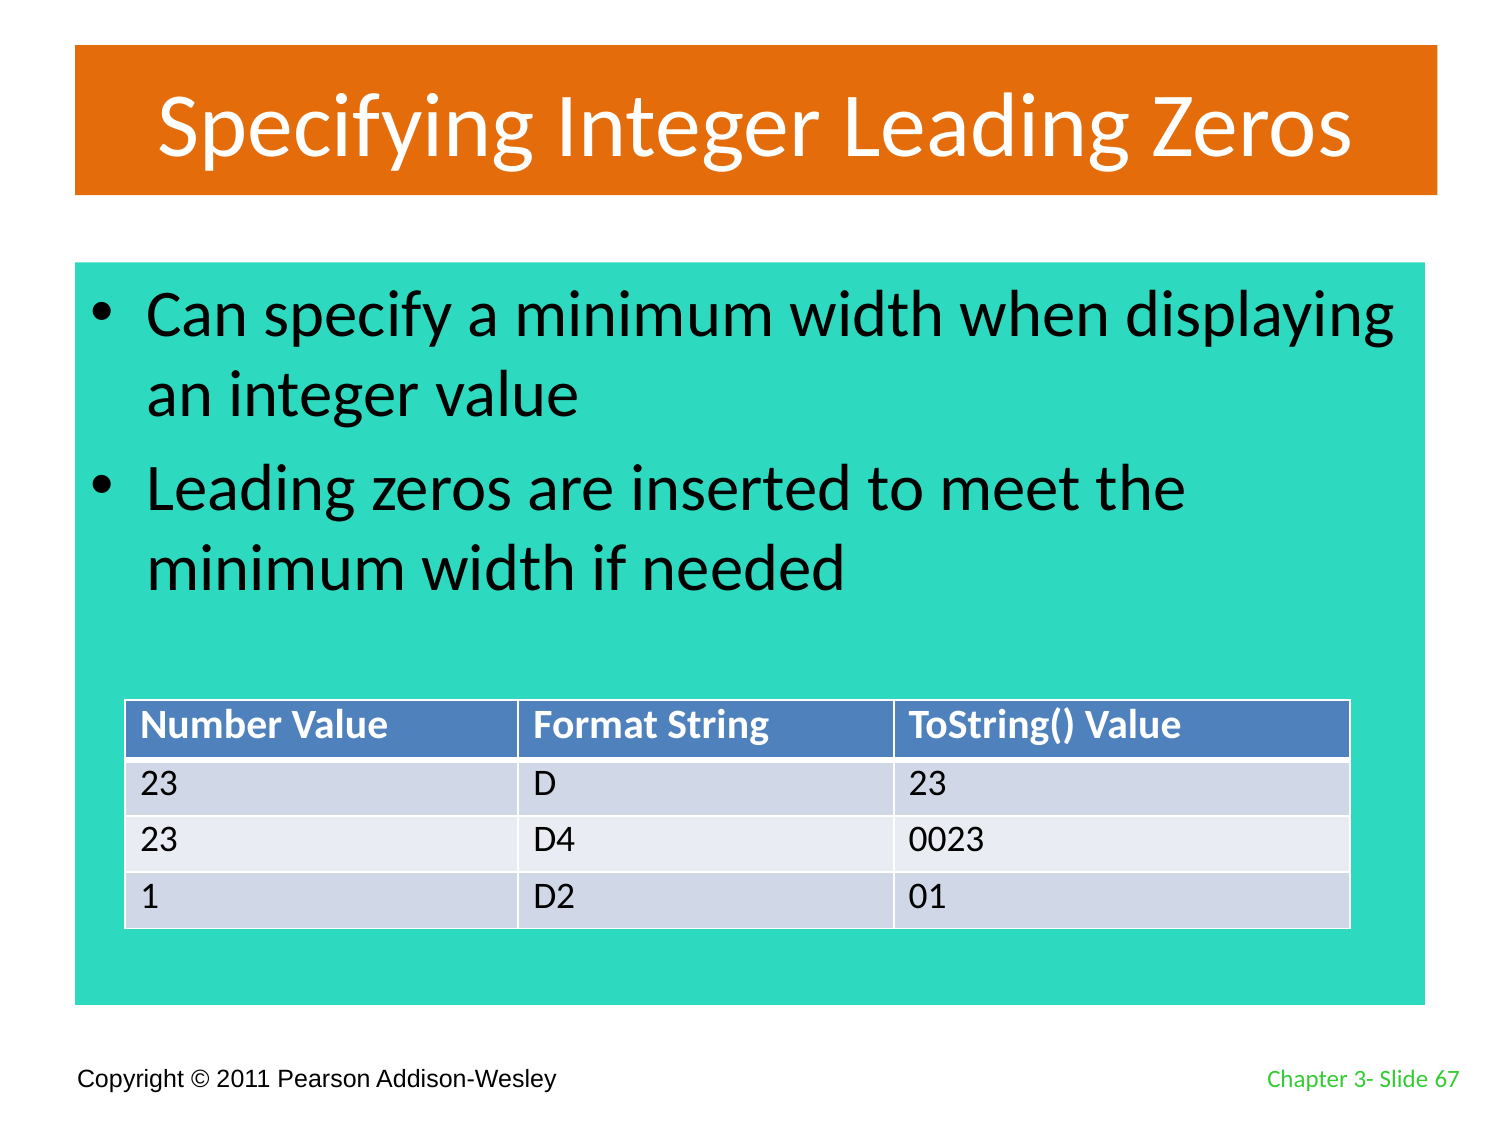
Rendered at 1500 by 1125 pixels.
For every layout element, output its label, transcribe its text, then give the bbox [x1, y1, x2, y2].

table_cell 23 [895, 763, 1349, 815]
table_cell 23 [126, 763, 517, 815]
table_header Format String [519, 701, 893, 757]
table_cell D [519, 763, 893, 815]
table_cell 23 [126, 817, 517, 871]
title Specifying Integer Leading Zeros [75, 45, 1438, 196]
table_cell D2 [519, 873, 893, 928]
table_cell 1 [126, 873, 517, 928]
table_cell 01 [895, 873, 1349, 928]
list Can specify a minimum width when displaying an integer value Leading zeros are inserted to meet the minimum width if needed [75, 262, 1425, 1005]
table_cell 0023 [895, 817, 1349, 871]
table_cell D4 [519, 817, 893, 871]
slide_number Chapter 3- Slide 67 [1162, 1024, 1476, 1101]
table_header ToString() Value [895, 701, 1349, 757]
table_header Number Value [126, 701, 517, 757]
